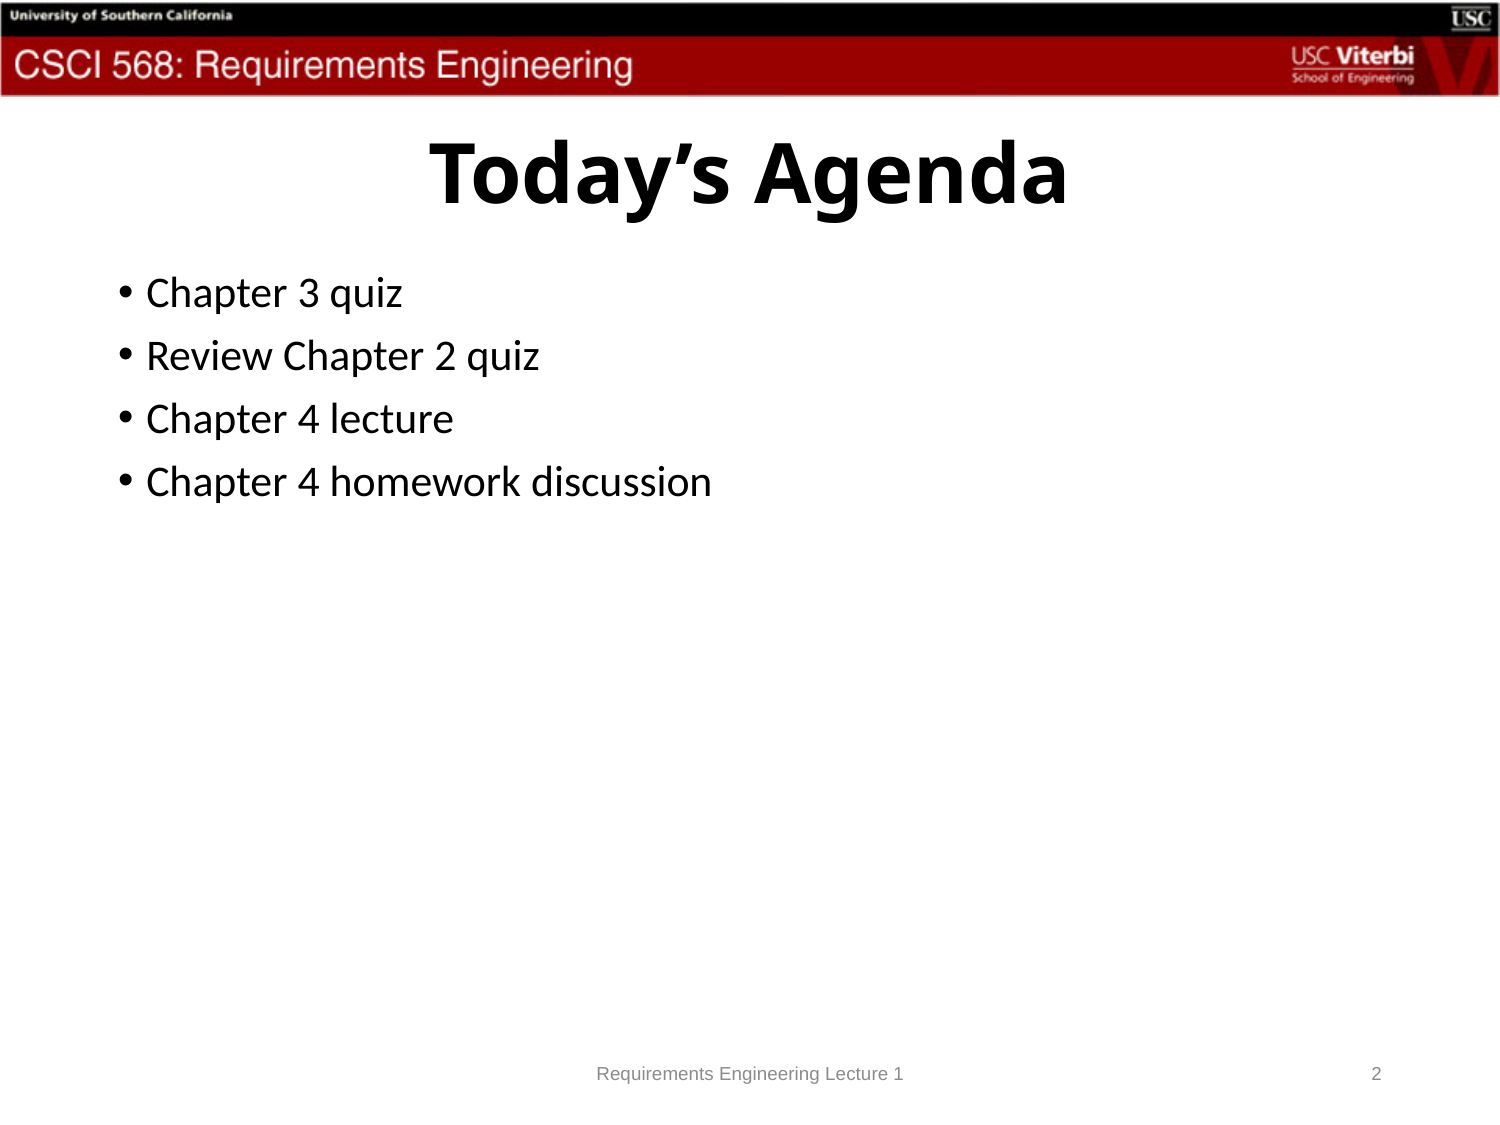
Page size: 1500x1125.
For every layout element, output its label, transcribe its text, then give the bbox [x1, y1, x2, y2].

slide_number 2 [1059, 1042, 1397, 1103]
title Today’s Agenda [103, 115, 1397, 238]
list Chapter 3 quiz Review Chapter 2 quiz Chapter 4 lecture Chapter 4 homework discussion [103, 262, 1397, 1014]
picture [0, 2, 1500, 97]
footer Requirements Engineering Lecture 1 [496, 1042, 1004, 1103]
